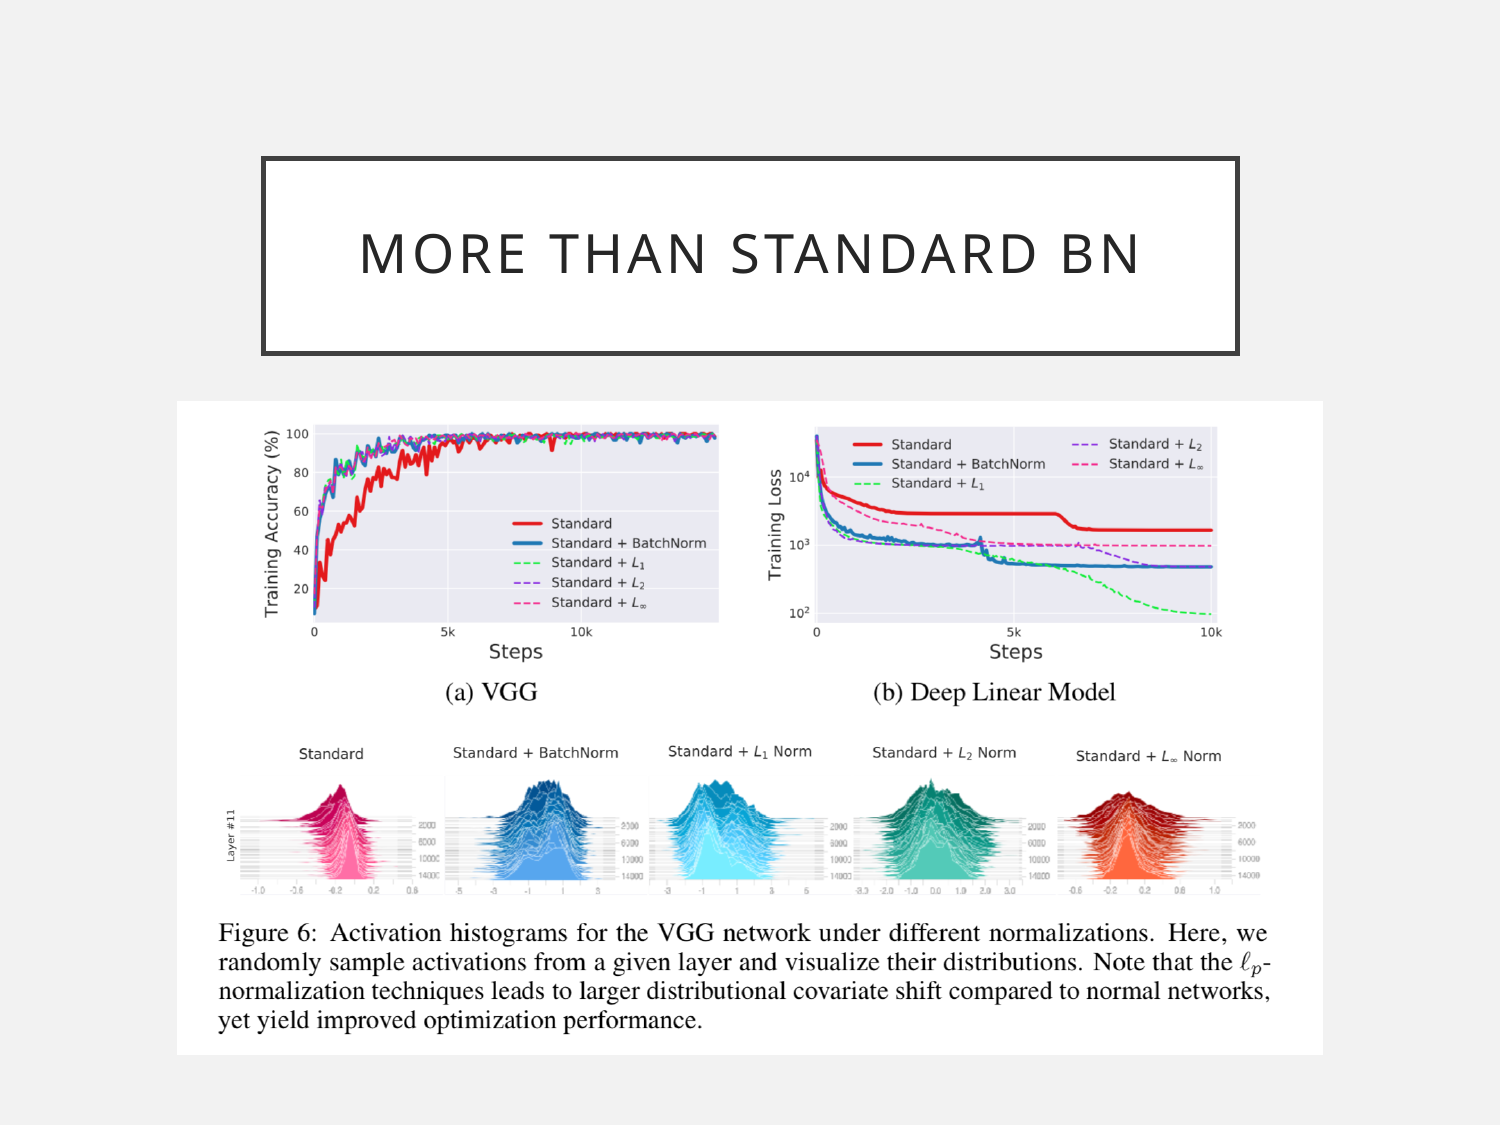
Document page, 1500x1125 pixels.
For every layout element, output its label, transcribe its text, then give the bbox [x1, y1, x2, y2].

picture [177, 727, 1323, 1055]
title More than standard BN [261, 156, 1240, 356]
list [177, 401, 1323, 727]
